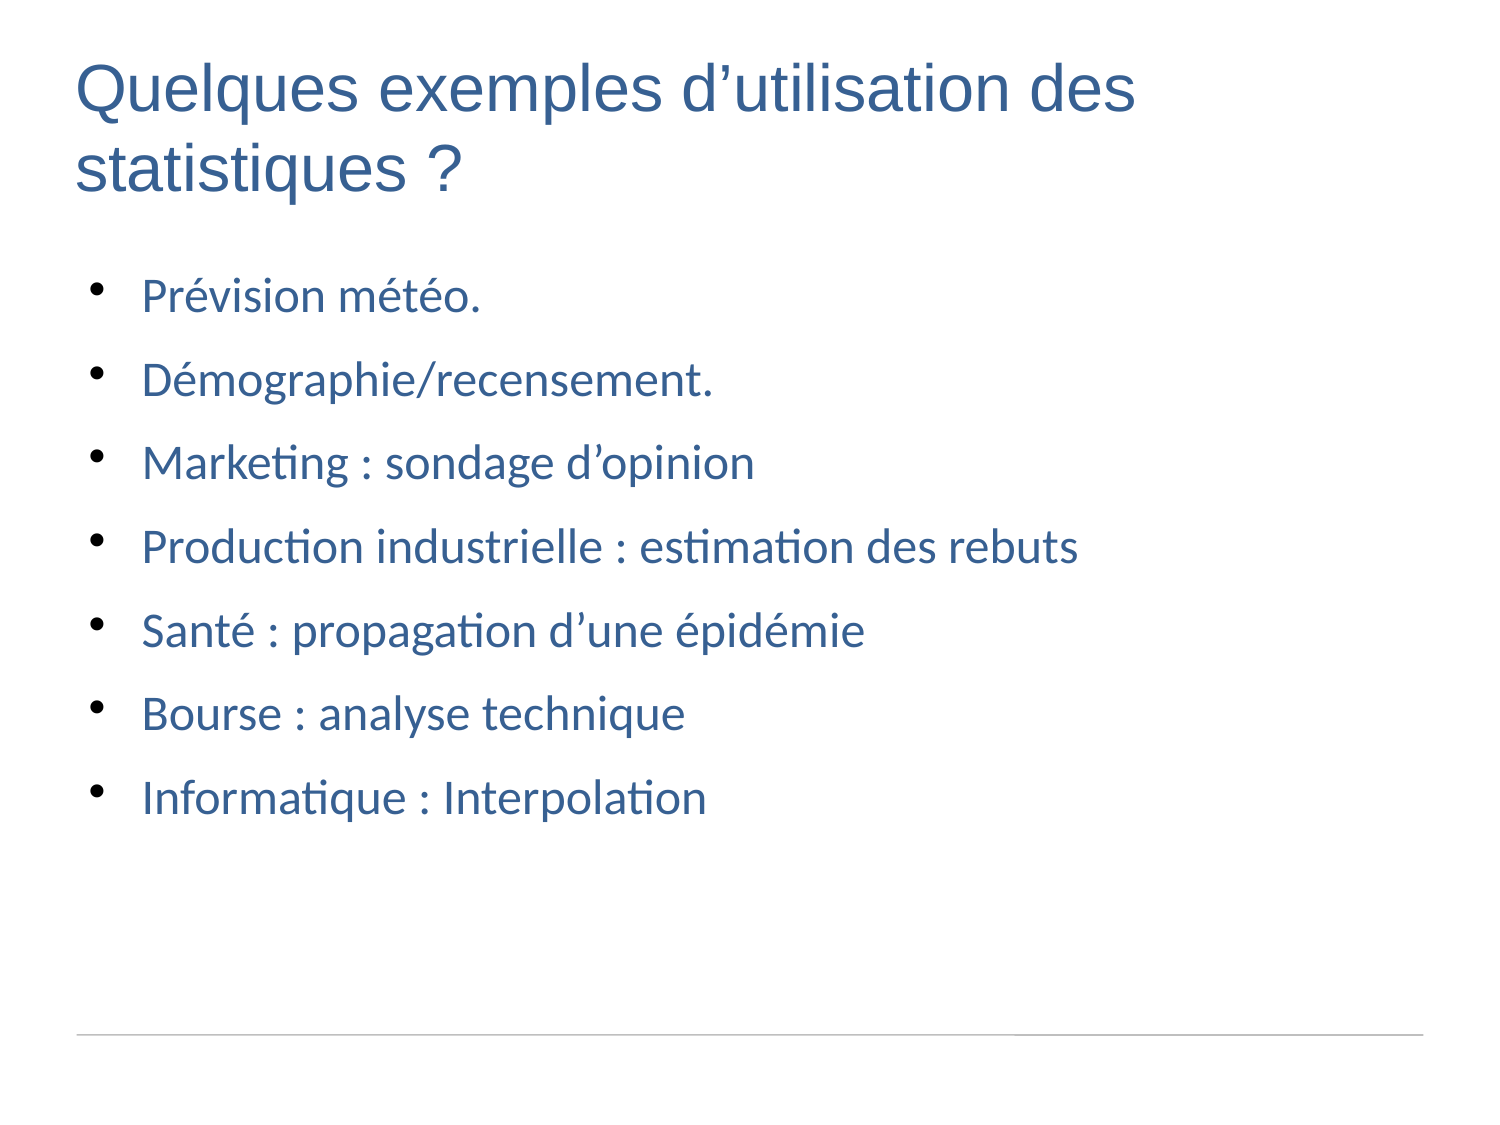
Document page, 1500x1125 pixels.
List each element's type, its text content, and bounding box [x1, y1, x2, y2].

text_box Prévision météo. Démographie/recensement. Marketing : sondage d’opinion Production industrielle : estimation des rebuts Santé : propagation d’une épidémie Bourse : analyse technique Informatique : Interpolation [75, 262, 1425, 1005]
text_box Quelques exemples d’utilisation des statistiques ? [75, 45, 1425, 233]
